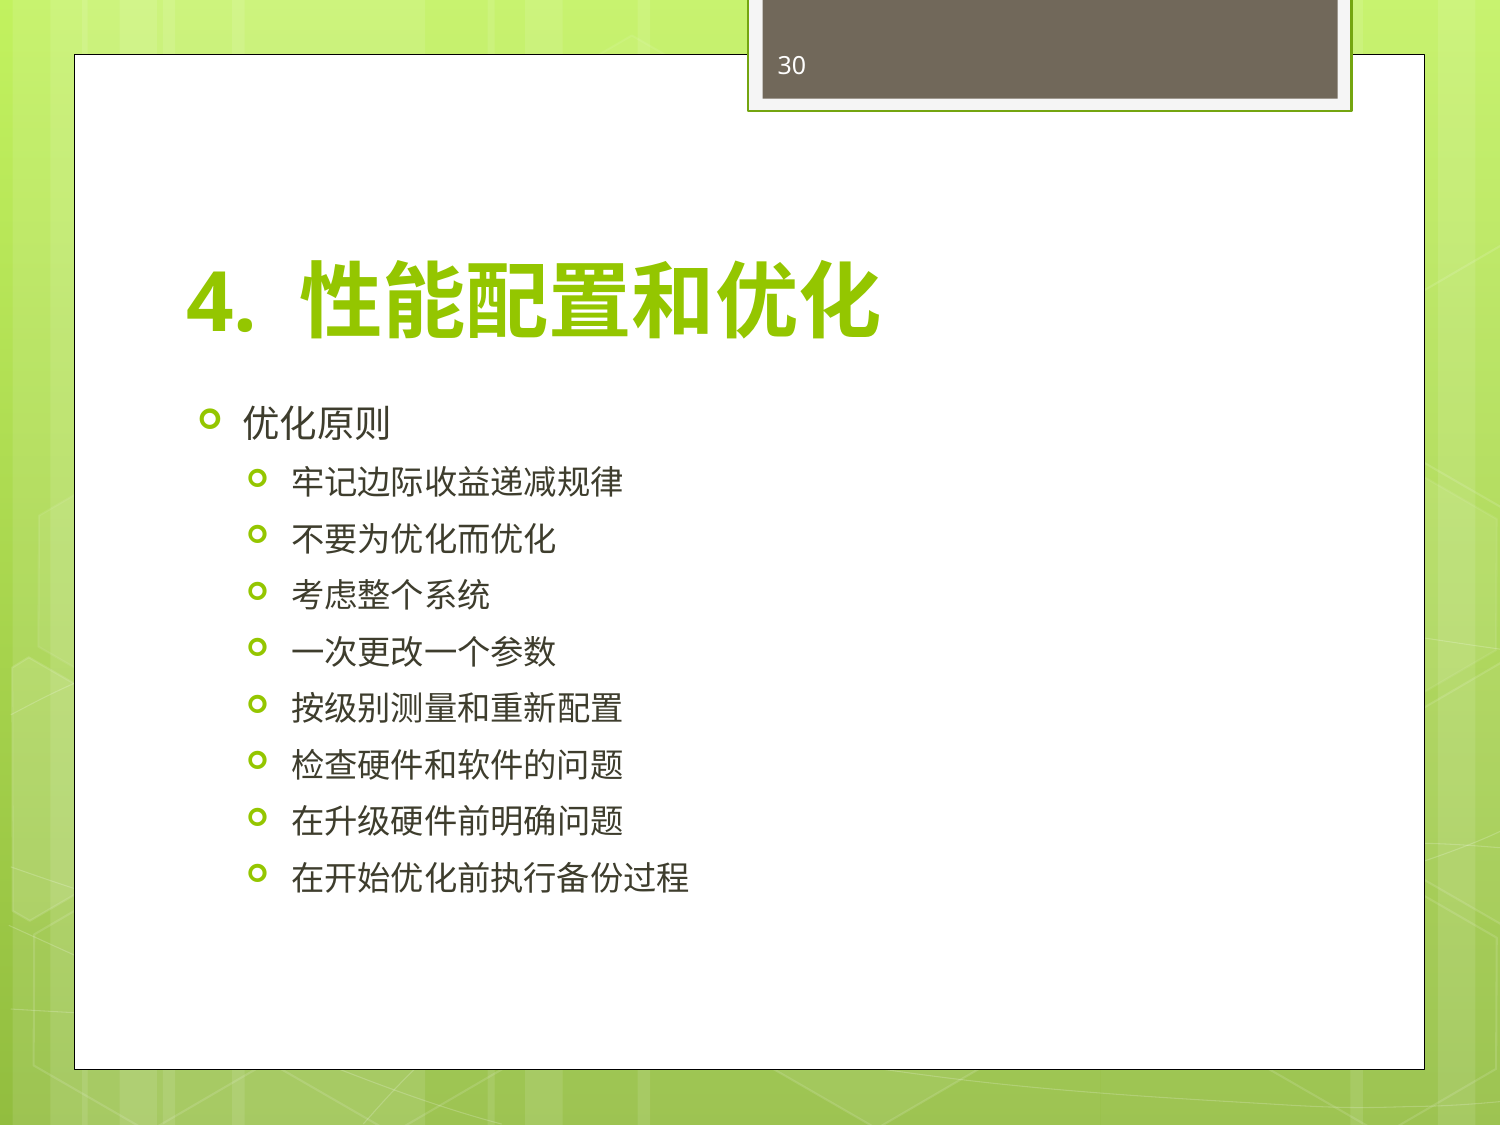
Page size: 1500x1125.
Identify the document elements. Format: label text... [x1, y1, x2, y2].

list 优化原则 牢记边际收益递减规律 不要为优化而优化 考虑整个系统 一次更改一个参数 按级别测量和重新配置 检查硬件和软件的问题 在升级硬件前明确问题 在开始优化前执行备份过程 [171, 381, 1283, 957]
title 4. 性能配置和优化 [171, 168, 1324, 357]
slide_number 30 [762, 36, 982, 97]
